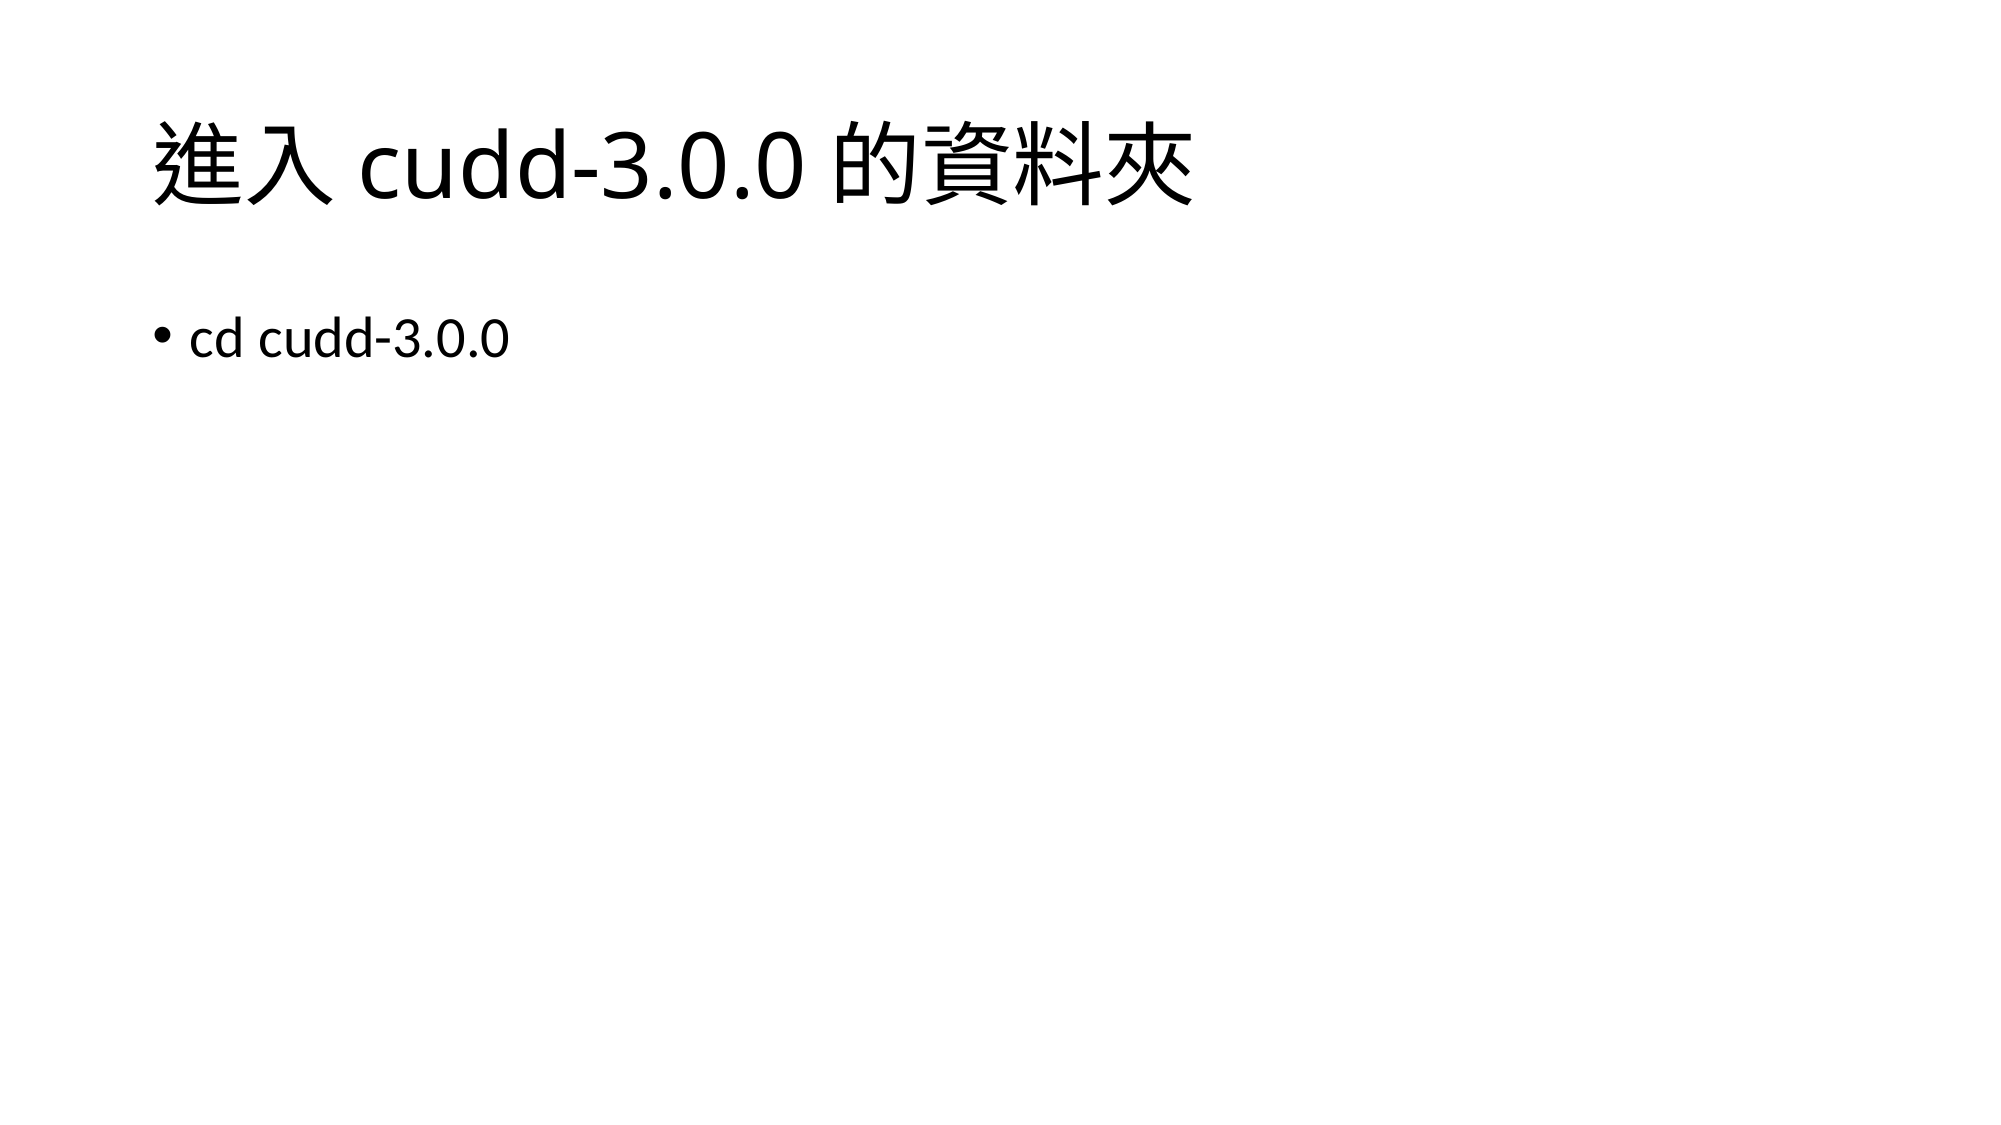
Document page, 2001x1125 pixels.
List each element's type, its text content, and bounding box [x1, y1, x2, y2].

title 進入cudd-3.0.0的資料夾 [137, 59, 1863, 278]
list cd cudd-3.0.0 [137, 299, 1863, 1014]
